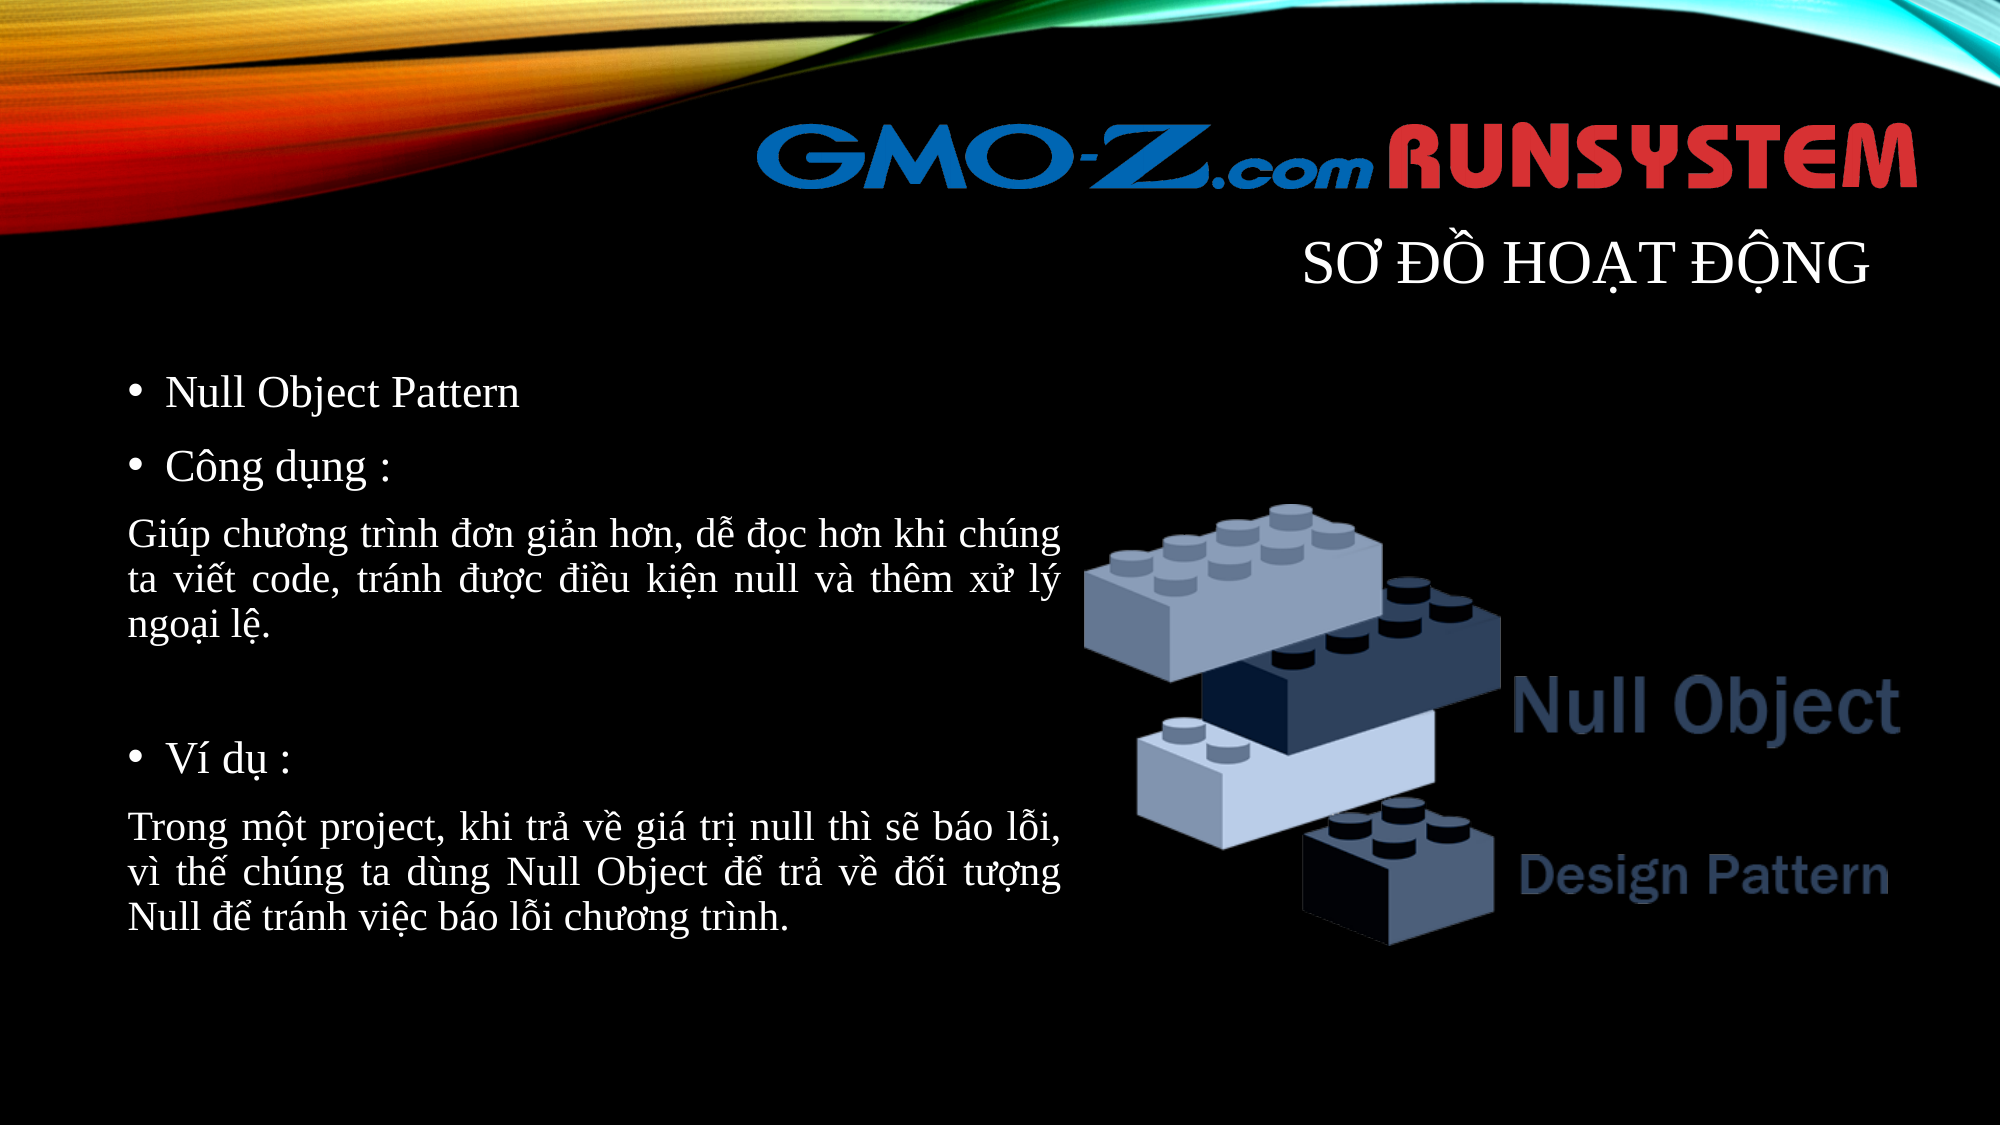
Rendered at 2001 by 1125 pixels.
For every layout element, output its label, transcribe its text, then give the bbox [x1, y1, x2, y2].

picture [0, 0, 2000, 237]
title Sơ đồ hoạt động [474, 188, 1888, 338]
picture [1076, 504, 1917, 946]
list Null Object Pattern [112, 360, 1078, 434]
text_box Công dụng : Giúp chương trình đơn giản hơn, dễ đọc hơn khi chúng ta viết code, tránh được điều kiện null và thêm xử lý ngoại lệ. Ví dụ : Trong một project, khi trả về giá trị null thì sẽ báo lỗi, vì thế chúng ta dùng Null Object để trả về đối tượng Null để tránh việc báo lỗi chương trình. [112, 434, 1078, 1016]
